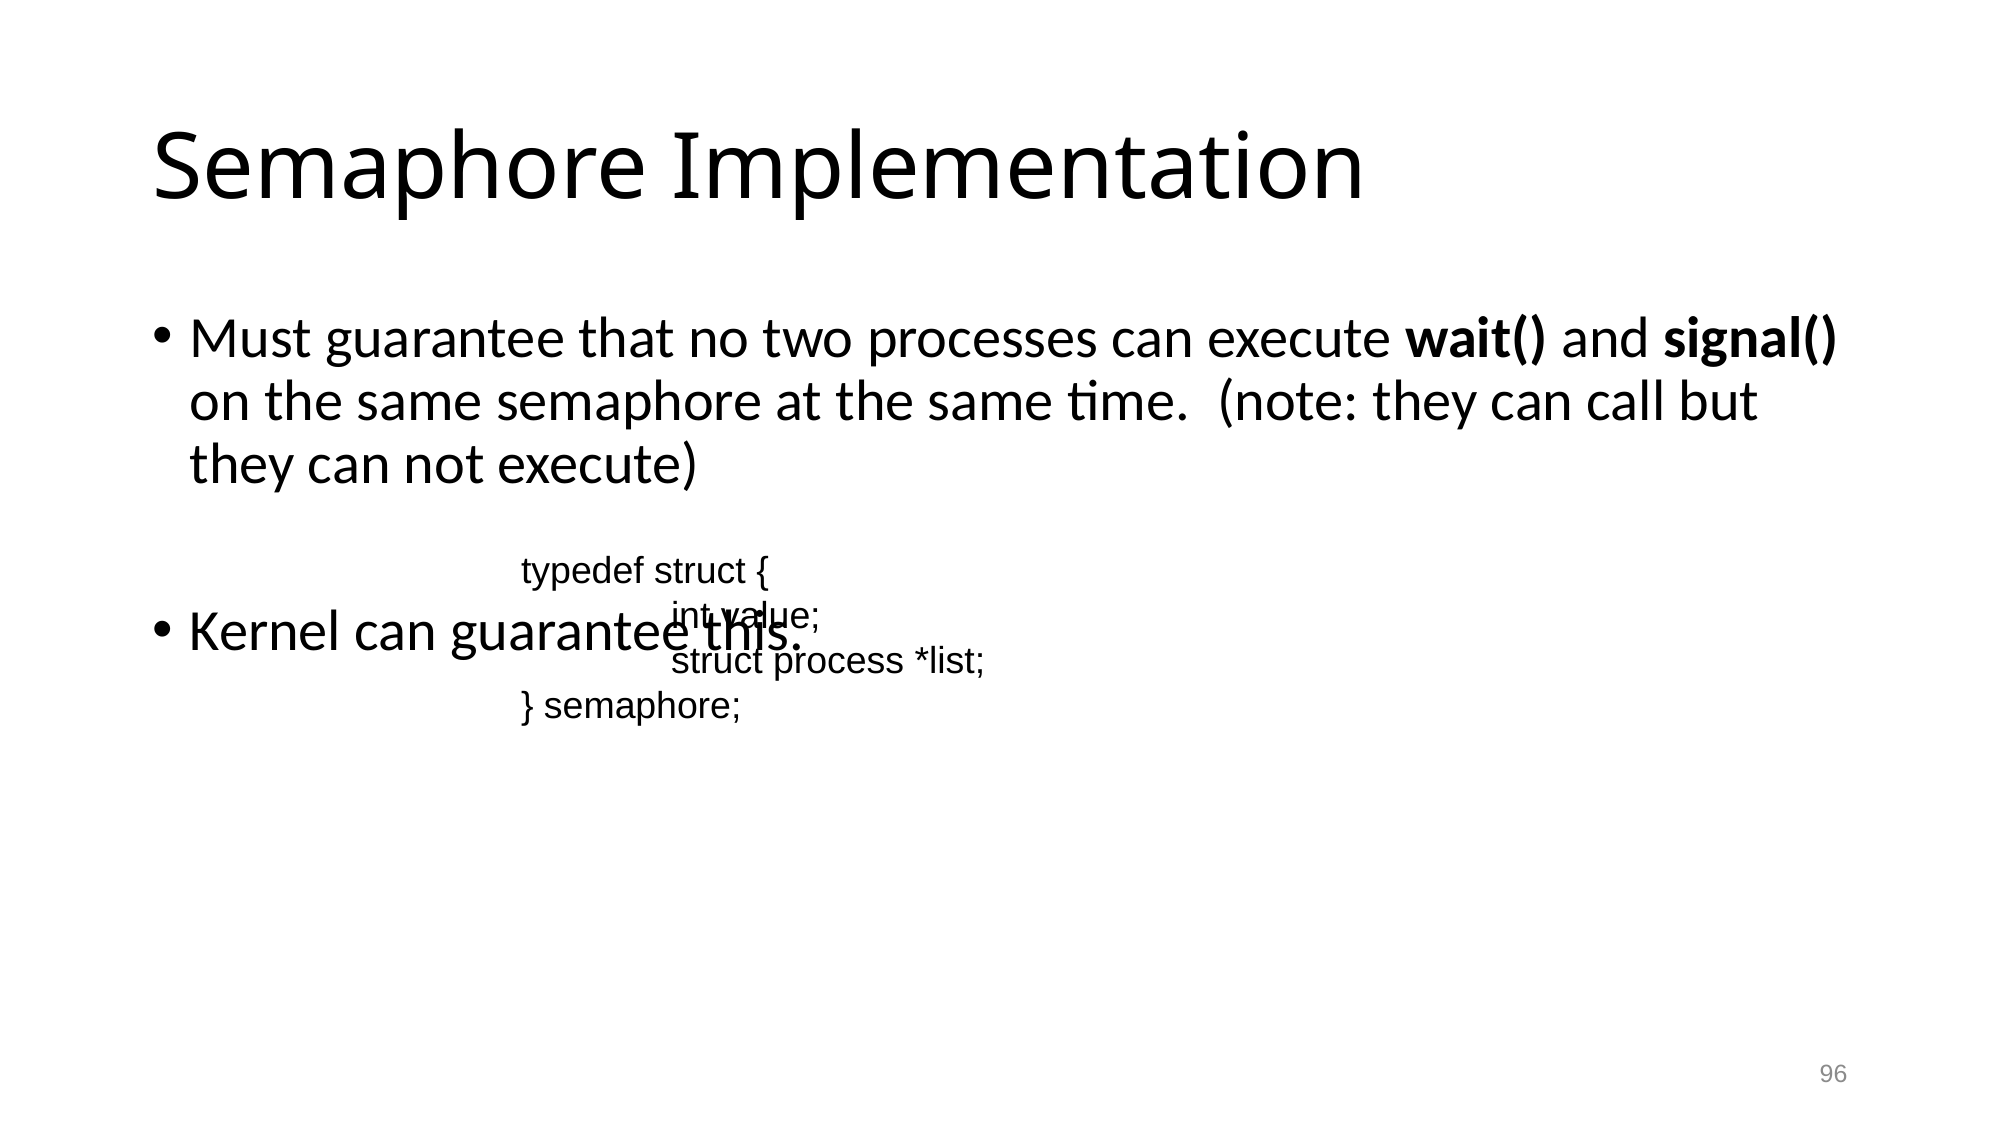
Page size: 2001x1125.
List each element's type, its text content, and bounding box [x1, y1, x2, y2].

text_box typedef struct { int value; struct process *list; } semaphore; [506, 538, 1011, 735]
list Must guarantee that no two processes can execute wait() and signal() on the same semaphore at the same time. (note: they can call but they can not execute) Kernel can guarantee this. [137, 299, 1863, 1014]
title Semaphore Implementation [137, 59, 1863, 278]
slide_number 96 [1412, 1042, 1863, 1103]
